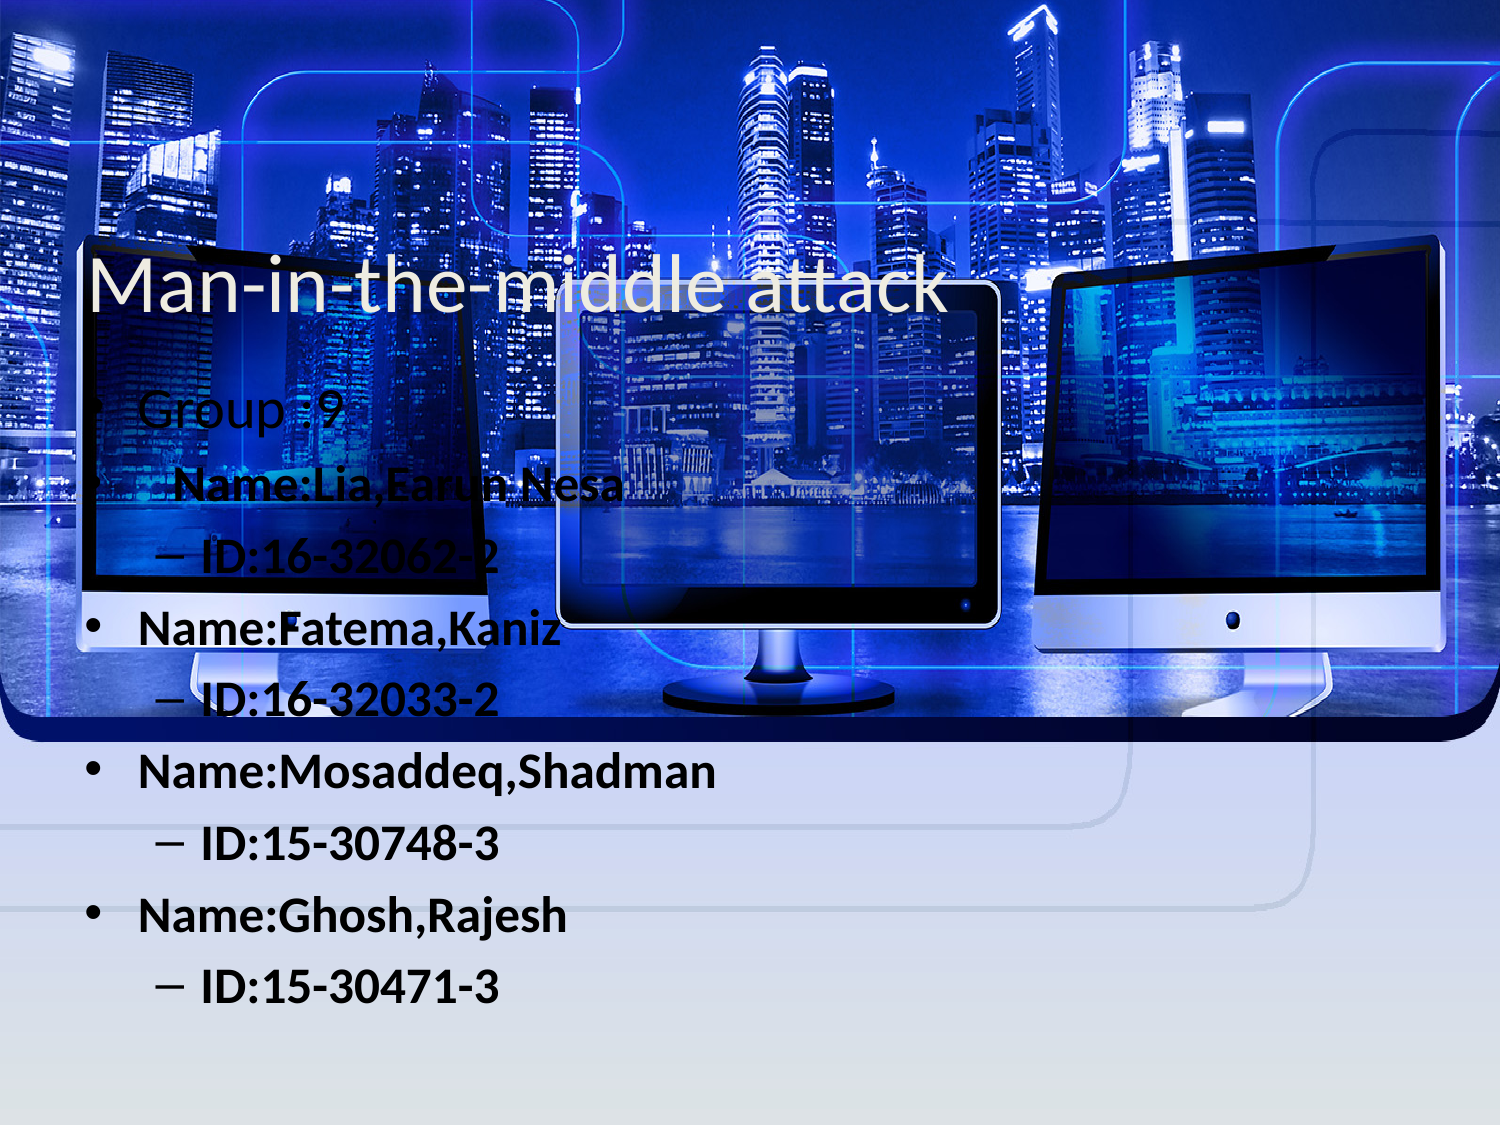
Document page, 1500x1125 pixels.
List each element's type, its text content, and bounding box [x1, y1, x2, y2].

picture [0, 0, 1500, 1125]
list Group :9 Name:Lia,Earun Nesa ID:16-32062-2 Name:Fatema,Kaniz ID:16-32033-2 Name:Mosaddeq,Shadman ID:15-30748-3 Name:Ghosh,Rajesh ID:15-30471-3 [69, 362, 1427, 1025]
title Man-in-the-middle attack [71, 212, 1425, 347]
